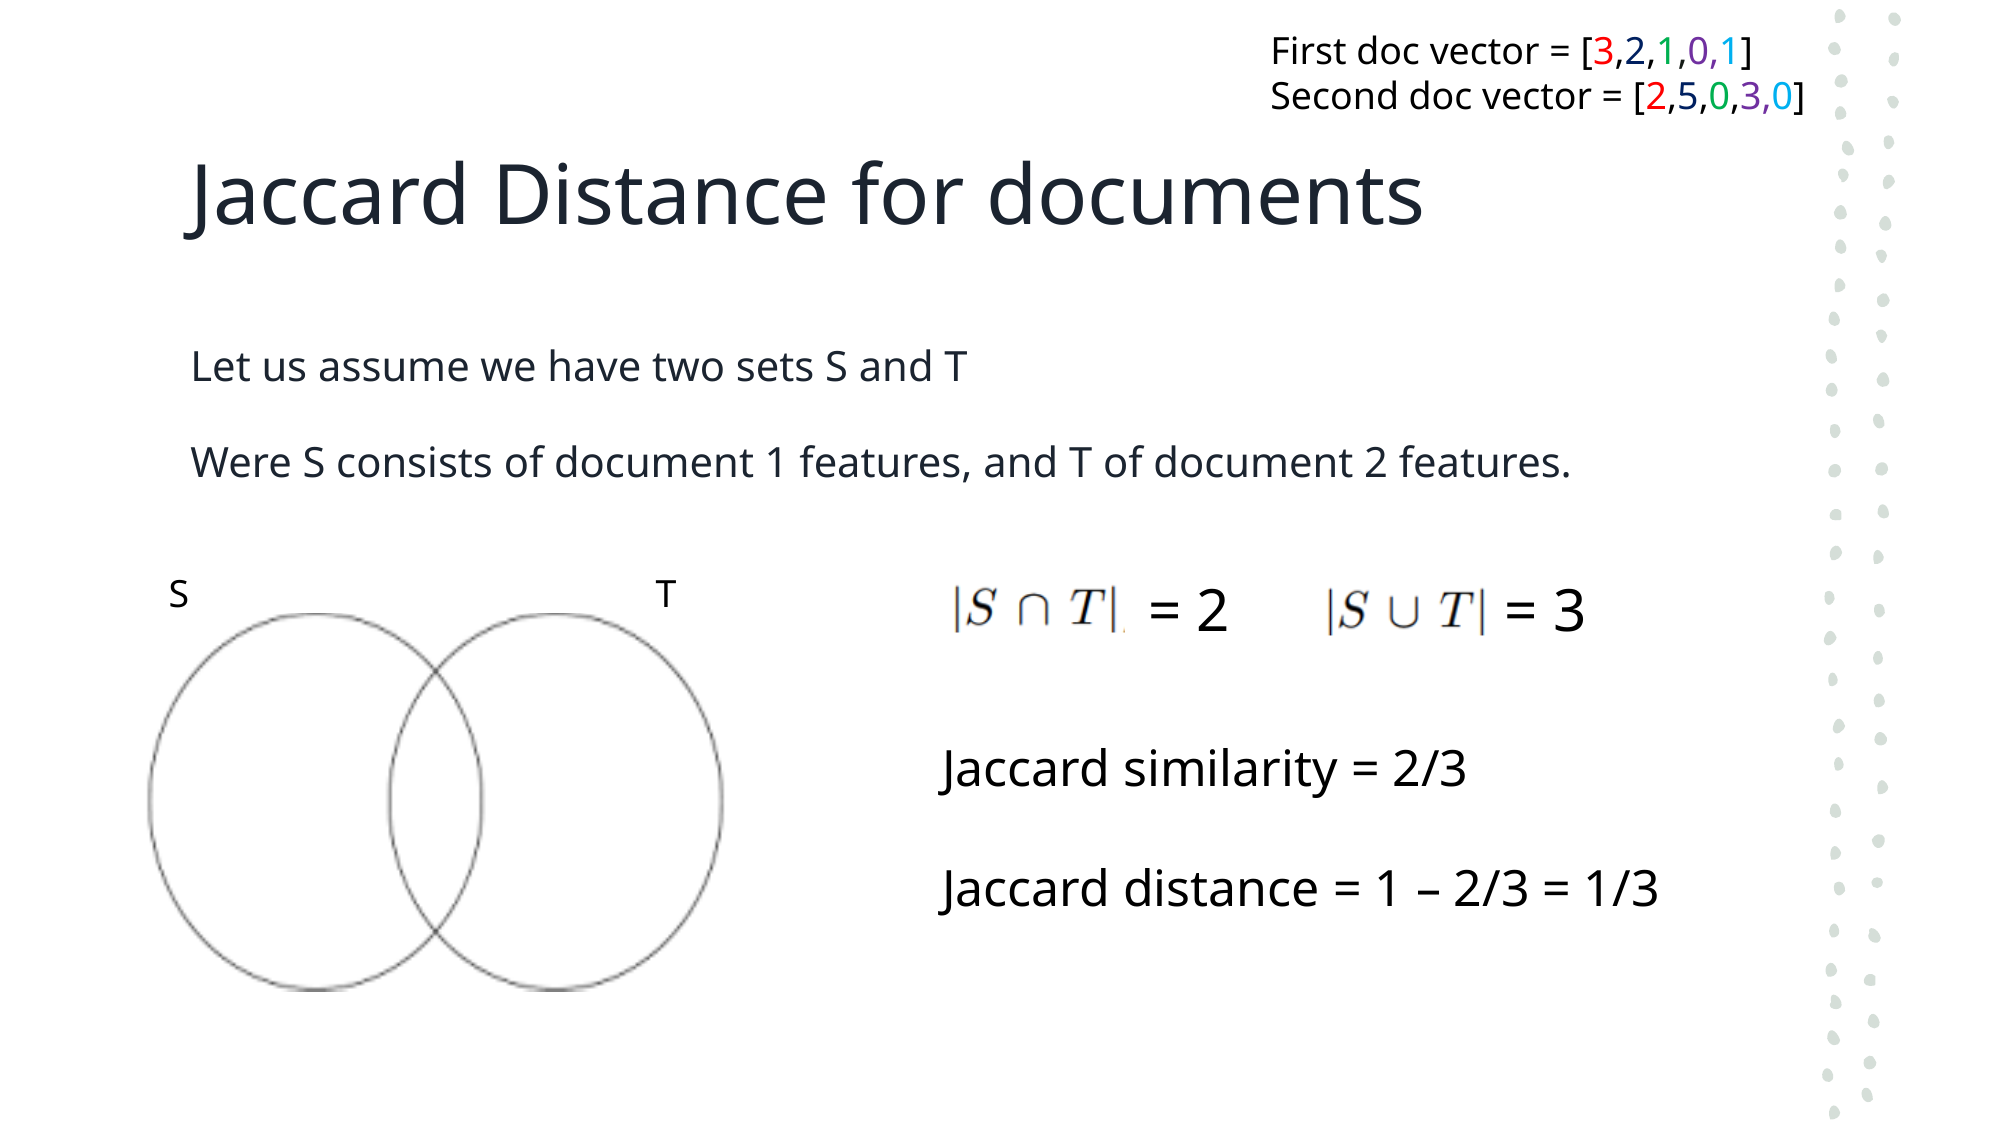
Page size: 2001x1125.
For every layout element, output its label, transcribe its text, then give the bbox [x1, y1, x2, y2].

picture [1323, 581, 1496, 646]
text_box Jaccard similarity = 2/3 Jaccard distance = 1 – 2/3 = 1/3 [927, 729, 1675, 924]
picture [131, 613, 741, 992]
text_box = 2 [1118, 565, 1245, 651]
title Jaccard Distance for documents [175, 82, 1255, 300]
picture [933, 574, 1125, 643]
text_box = 3 [1474, 565, 2000, 651]
list Let us assume we have two sets S and T Were S consists of document 1 features, and T of document 2 features. [175, 307, 1756, 1022]
text_box S T [153, 562, 693, 613]
text_box First doc vector = [3,2,1,0,1] Second doc vector = [2,5,0,3,0] [1255, 19, 2000, 305]
